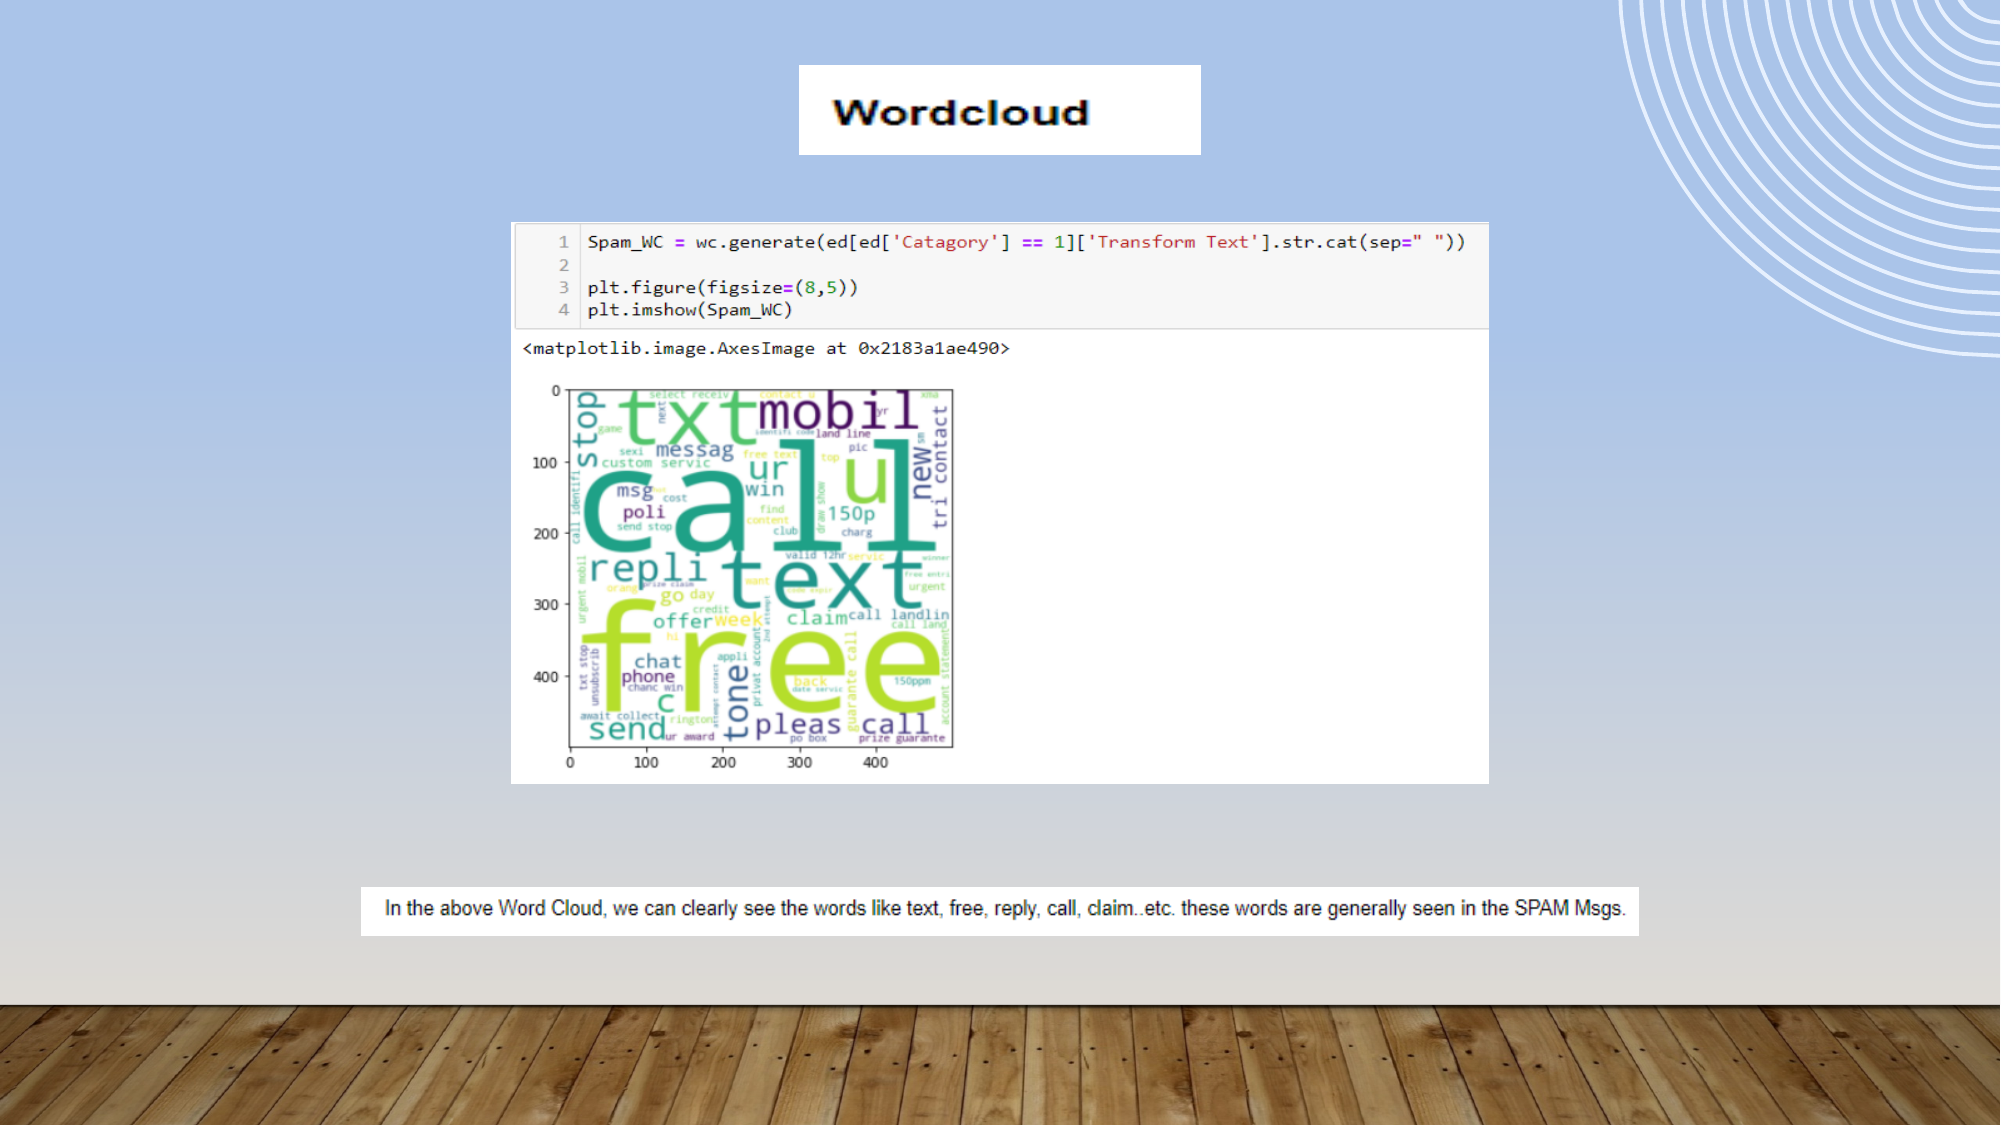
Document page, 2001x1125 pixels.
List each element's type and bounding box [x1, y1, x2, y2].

picture [799, 64, 1201, 155]
picture [511, 222, 1489, 784]
picture [0, 1005, 2000, 1125]
picture [361, 887, 1639, 937]
